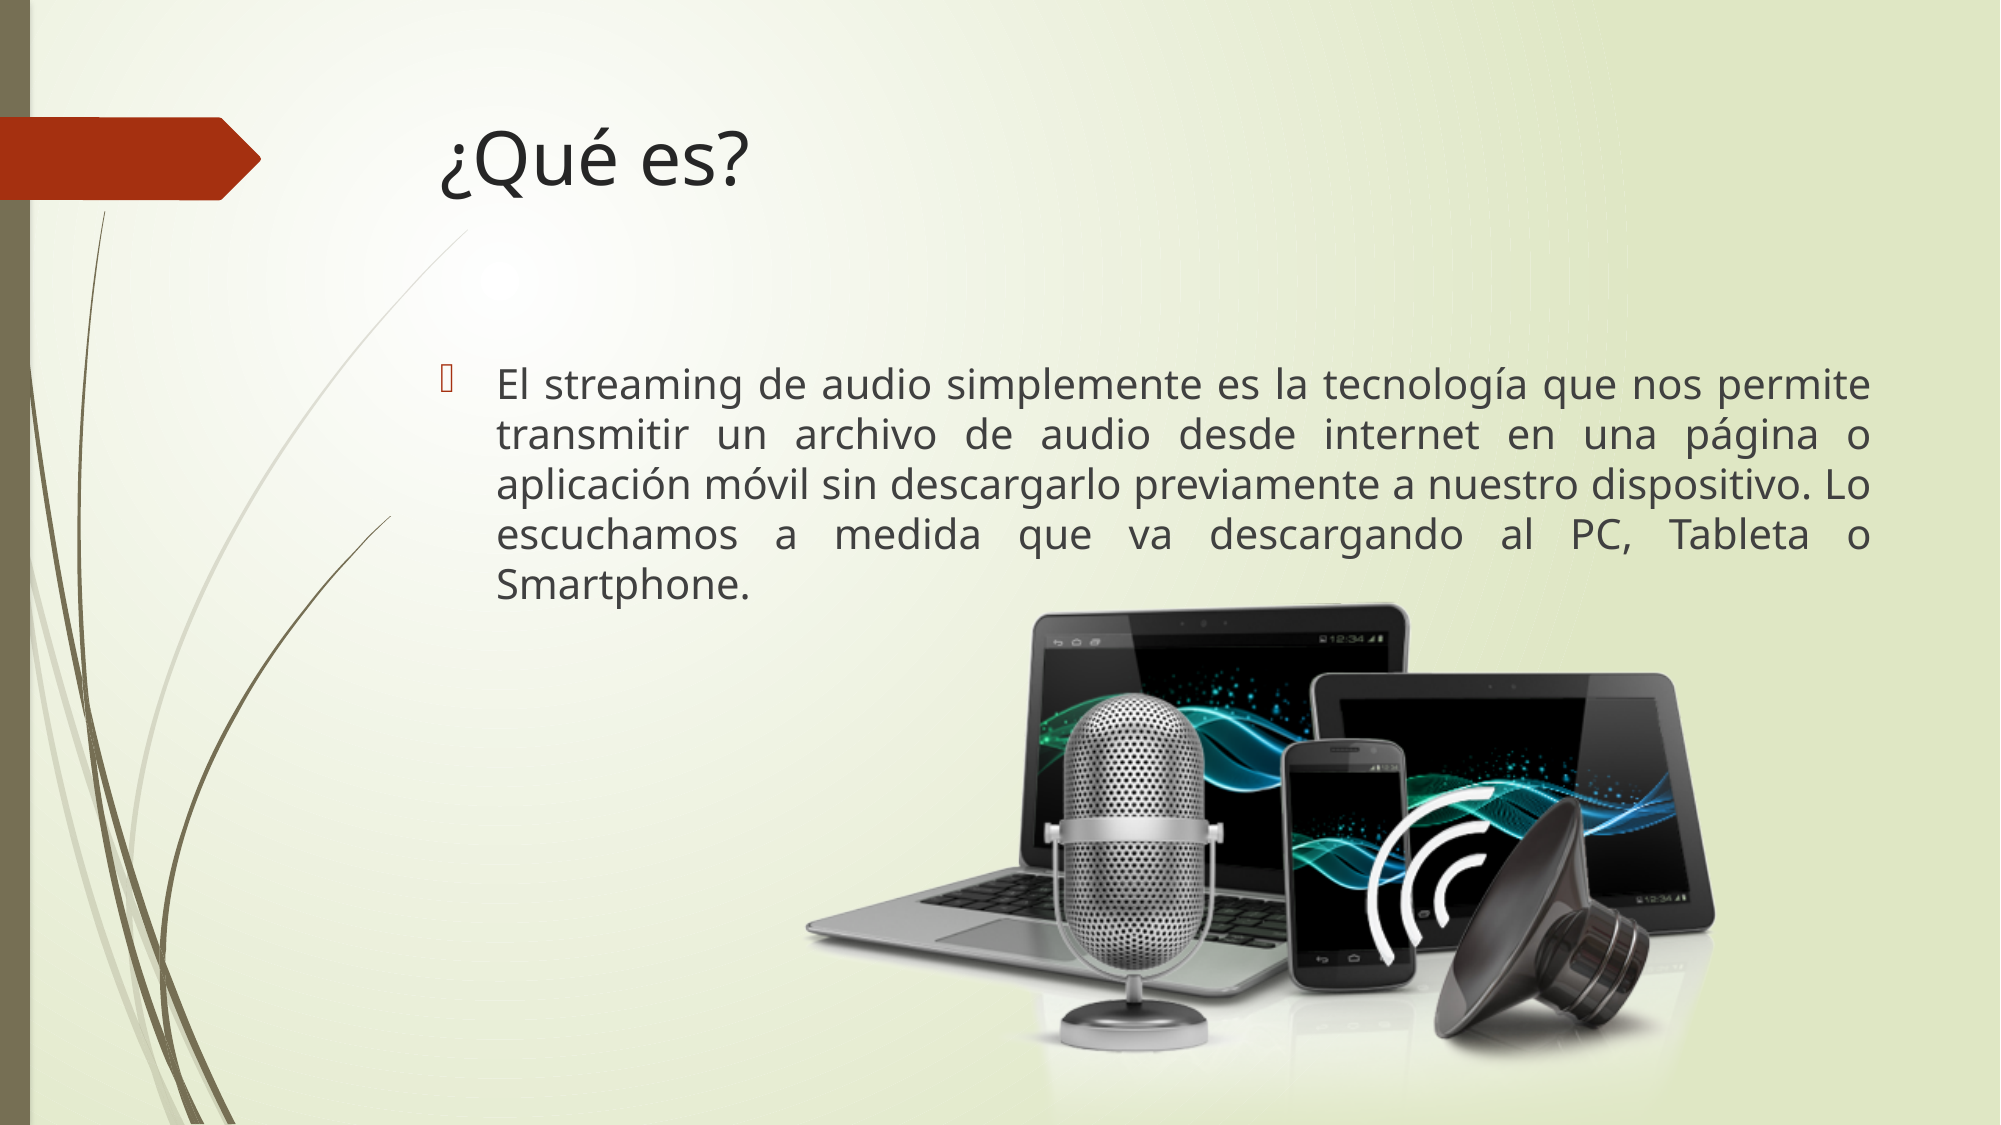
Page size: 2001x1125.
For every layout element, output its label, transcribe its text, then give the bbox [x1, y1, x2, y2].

title ¿Qué es? [425, 102, 1888, 313]
picture [792, 553, 1731, 1125]
list El streaming de audio simplemente es la tecnología que nos permite transmitir un archivo de audio desde internet en una página o aplicación móvil sin descargarlo previamente a nuestro dispositivo. Lo escuchamos a medida que va descargando al PC, Tableta o Smartphone. [424, 350, 1888, 970]
